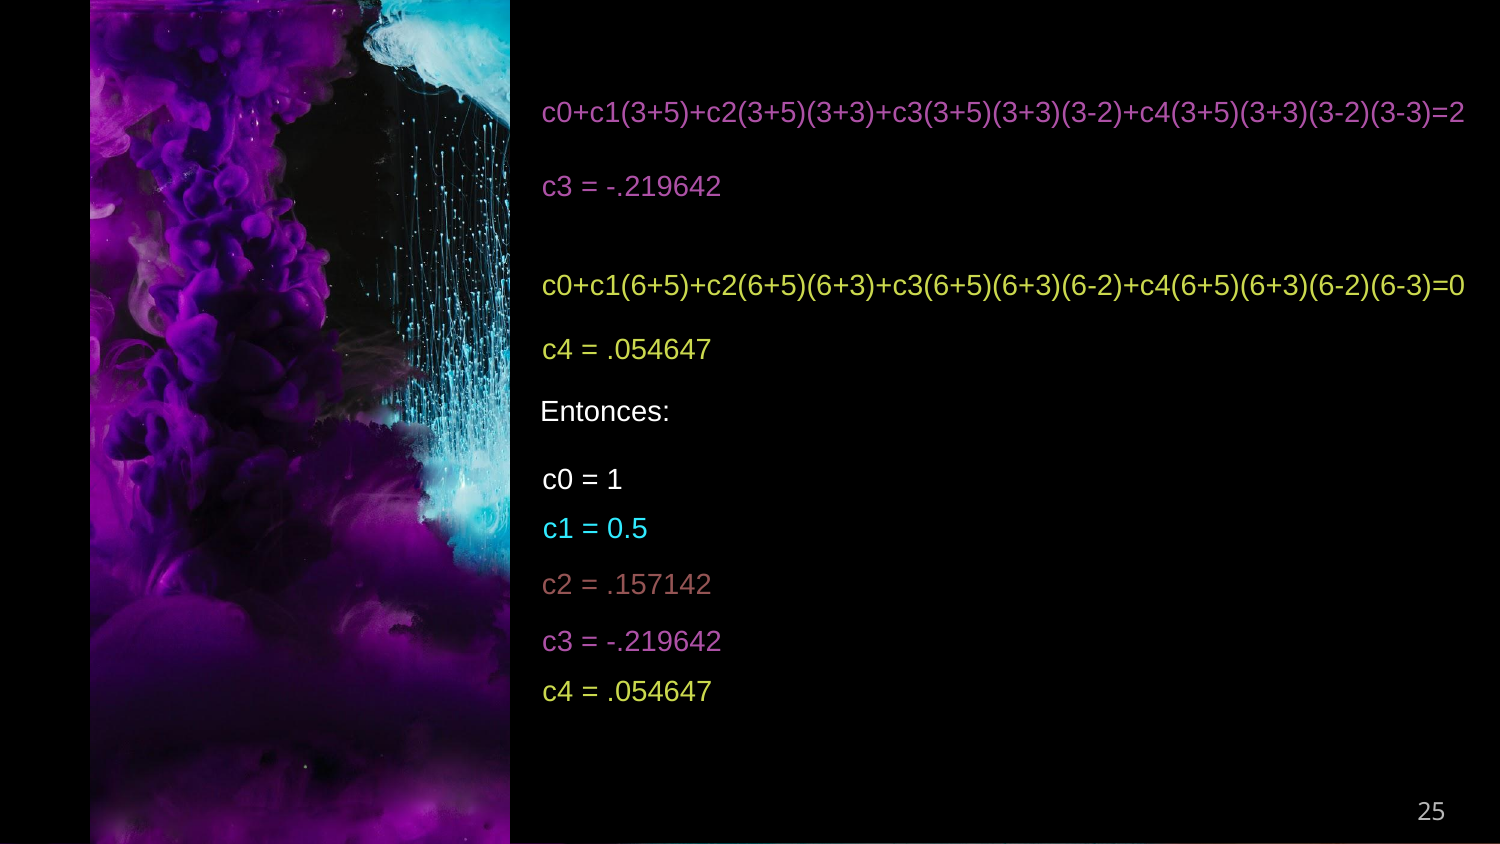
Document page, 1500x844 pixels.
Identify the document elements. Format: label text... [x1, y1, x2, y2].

text_box Entonces: [524, 384, 975, 435]
text_box c3 = -.219642 [527, 614, 1494, 664]
picture [90, 0, 510, 844]
text_box c3 = -.219642 [526, 159, 1494, 210]
text_box c0+c1(6+5)+c2(6+5)(6+3)+c3(6+5)(6+3)(6-2)+c4(6+5)(6+3)(6-2)(6-3)=0 [526, 258, 1494, 309]
text_box c0+c1(3+5)+c2(3+5)(3+3)+c3(3+5)(3+3)(3-2)+c4(3+5)(3+3)(3-2)(3-3)=2 [526, 85, 1494, 136]
text_box c1 = 0.5 [527, 502, 1198, 553]
slide_number 25 [1402, 764, 1493, 830]
text_box c2 = .157142 [526, 557, 1340, 608]
text_box c4 = .054647 [527, 322, 1494, 373]
text_box c4 = .054647 [527, 664, 1494, 715]
text_box c0 = 1 [527, 452, 1197, 502]
